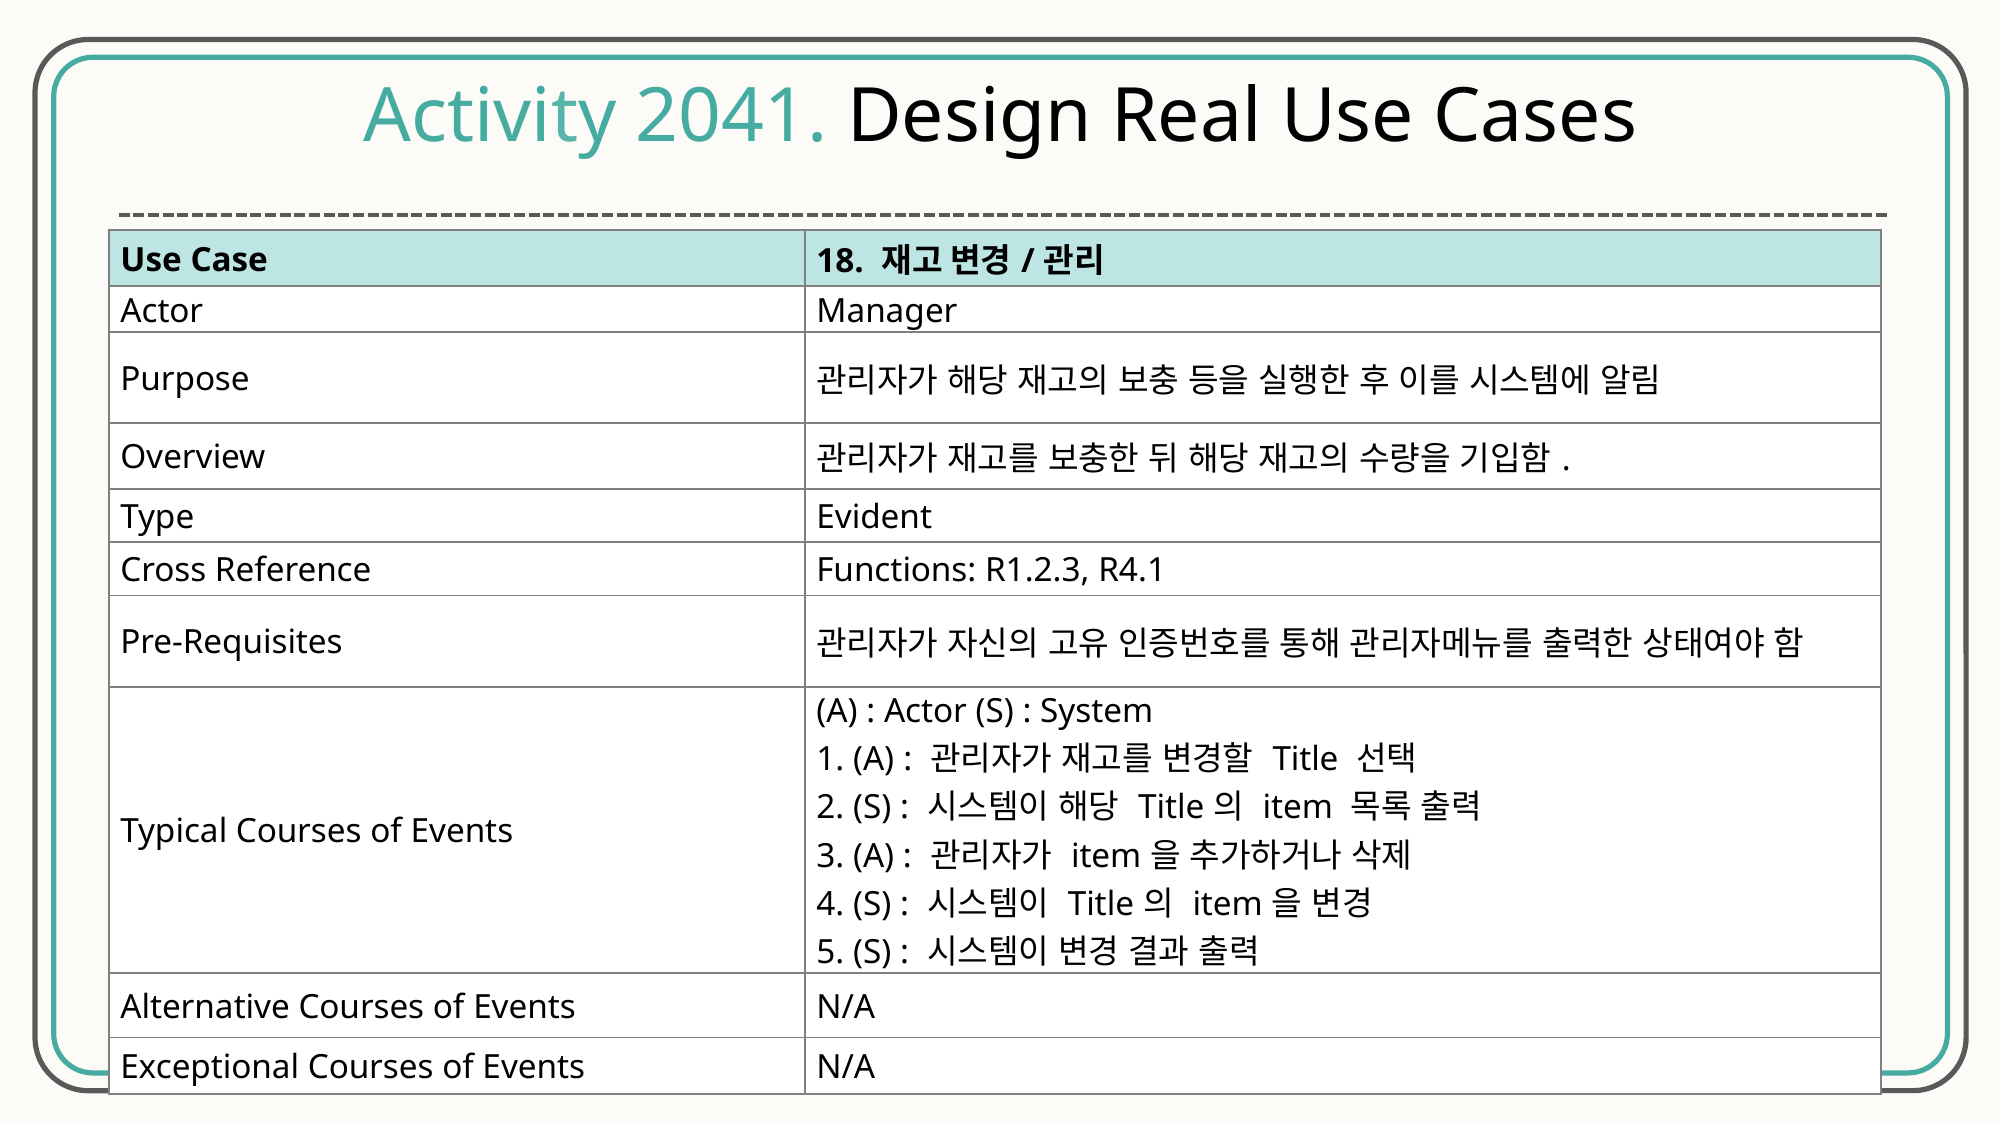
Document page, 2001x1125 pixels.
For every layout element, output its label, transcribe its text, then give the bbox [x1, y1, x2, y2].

table_cell Exceptional Courses of Events [110, 1038, 804, 1093]
table_cell Typical Courses of Events [110, 688, 804, 972]
table_cell Alternative Courses of Events [110, 974, 804, 1037]
table_cell 관리자가 해당 재고의 보충 등을 실행한 후 이를 시스템에 알림 [806, 333, 1880, 422]
table_cell Type [110, 490, 804, 541]
table_cell N/A [806, 1038, 1880, 1093]
table_cell Cross Reference [110, 543, 804, 595]
table_cell Purpose [110, 333, 804, 422]
table_cell N/A [806, 974, 1880, 1037]
table_cell 관리자가 재고를 보충한 뒤 해당 재고의 수량을 기입함. [806, 424, 1880, 488]
table_cell Functions: R1.2.3, R4.1 [806, 543, 1880, 595]
table_cell (A) : Actor (S) : System 1. (A) : 관리자가 재고를 변경할 Title 선택 2. (S) : 시스템이 해당 Title의 item 목록 출력 3. (A) : 관리자가 item을 추가하거나 삭제 4. (S) : 시스템이 Title의 item을 변경 5. (S) : 시스템이 변경 결과 출력 [806, 688, 1880, 972]
text_box Activity 2041. Design Real Use Cases [348, 58, 1653, 164]
table_cell 관리자가 자신의 고유 인증번호를 통해 관리자메뉴를 출력한 상태여야 함 [806, 596, 1880, 686]
table_cell Manager [806, 287, 1880, 331]
table_header 18. 재고 변경/관리 [806, 231, 1880, 285]
table_cell Actor [110, 287, 804, 331]
table_cell Evident [806, 490, 1880, 541]
slide_number 21 [1412, 1095, 1863, 1103]
text_box [33, 38, 1968, 1092]
table_cell Pre-Requisites [110, 596, 804, 686]
table_header Use Case [110, 231, 804, 285]
table_cell Overview [110, 424, 804, 488]
